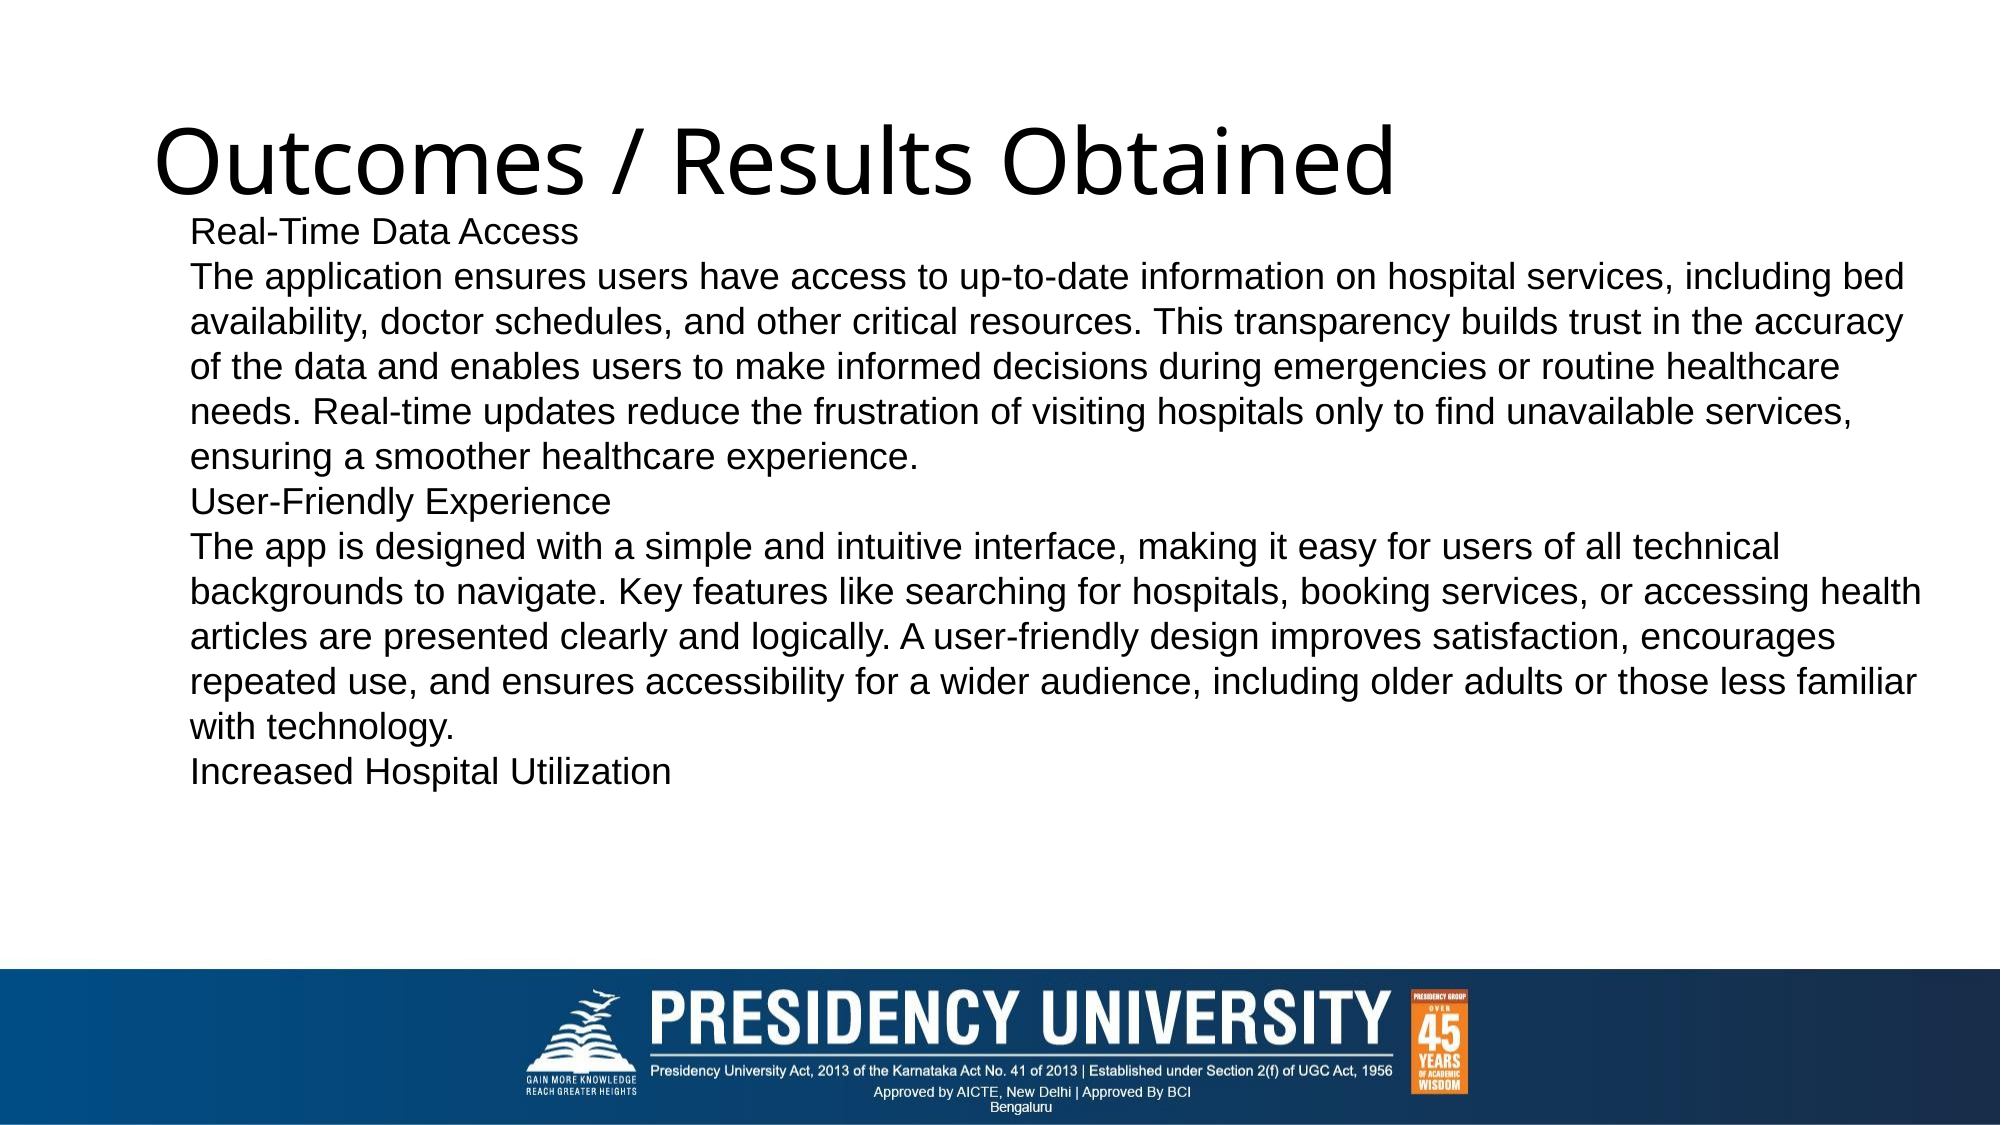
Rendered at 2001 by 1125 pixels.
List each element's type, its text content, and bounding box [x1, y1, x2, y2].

text_box Real-Time Data Access The application ensures users have access to up-to-date information on hospital services, including bed availability, doctor schedules, and other critical resources. This transparency builds trust in the accuracy of the data and enables users to make informed decisions during emergencies or routine healthcare needs. Real-time updates reduce the frustration of visiting hospitals only to find unavailable services, ensuring a smoother healthcare experience. User-Friendly Experience The app is designed with a simple and intuitive interface, making it easy for users of all technical backgrounds to navigate. Key features like searching for hospitals, booking services, or accessing health articles are presented clearly and logically. A user-friendly design improves satisfaction, encourages repeated use, and ensures accessibility for a wider audience, including older adults or those less familiar with technology. Increased Hospital Utilization [174, 199, 1950, 800]
picture [0, 958, 2000, 1125]
title Outcomes / Results Obtained [150, 45, 1617, 291]
